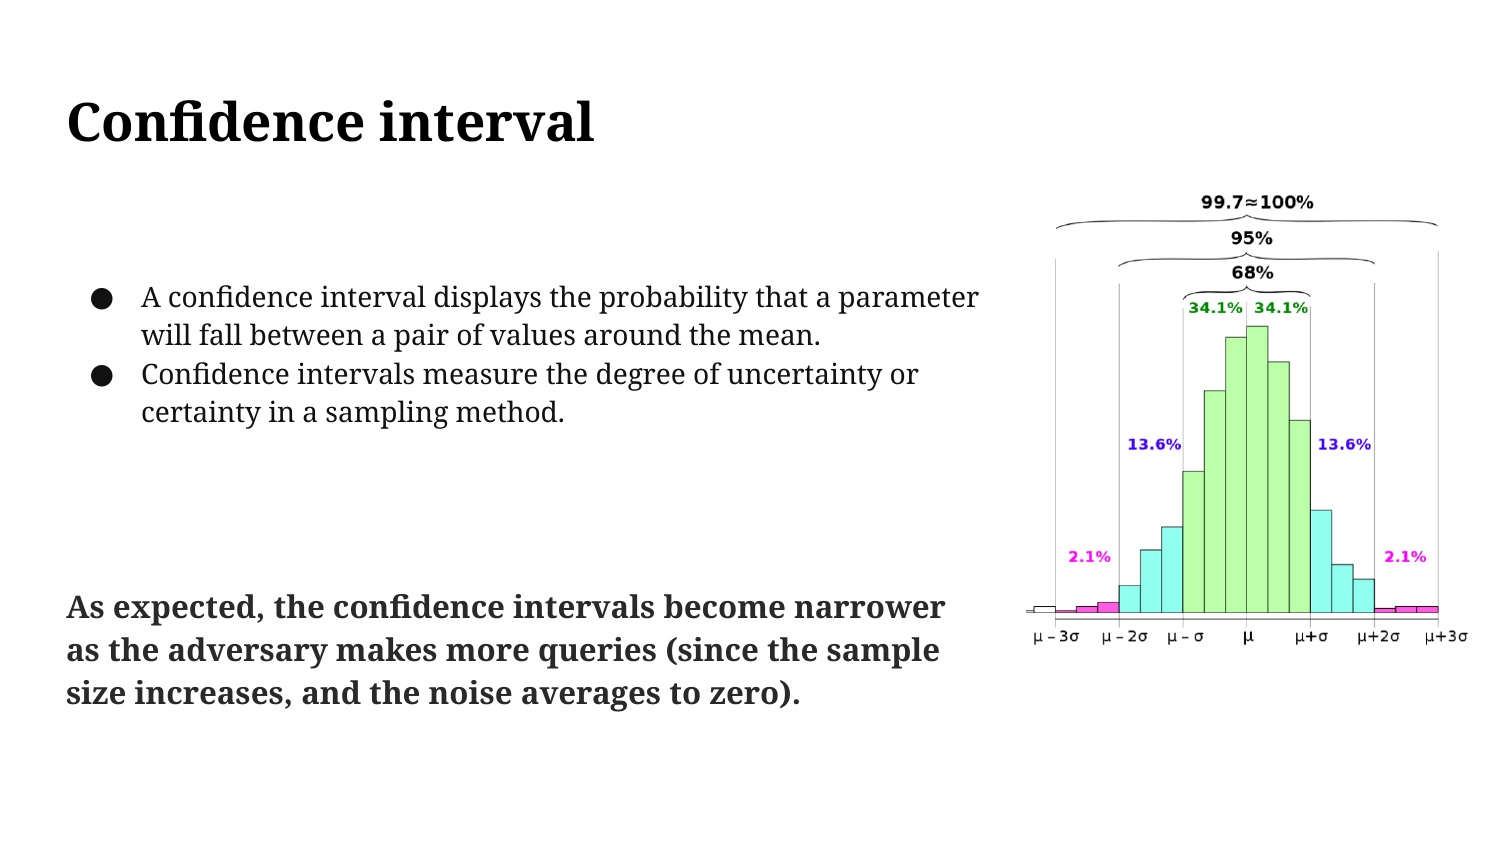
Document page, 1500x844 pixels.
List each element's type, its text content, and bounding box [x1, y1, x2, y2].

title Confidence interval [51, 72, 1449, 167]
picture [1026, 191, 1476, 659]
list A confidence interval displays the probability that a parameter will fall between a pair of values around the mean. Confidence intervals measure the degree of uncertainty or certainty in a sampling method. As expected, the confidence intervals become narrower as the adversary makes more queries (since the sample size increases, and the noise averages to zero). [51, 189, 1002, 750]
